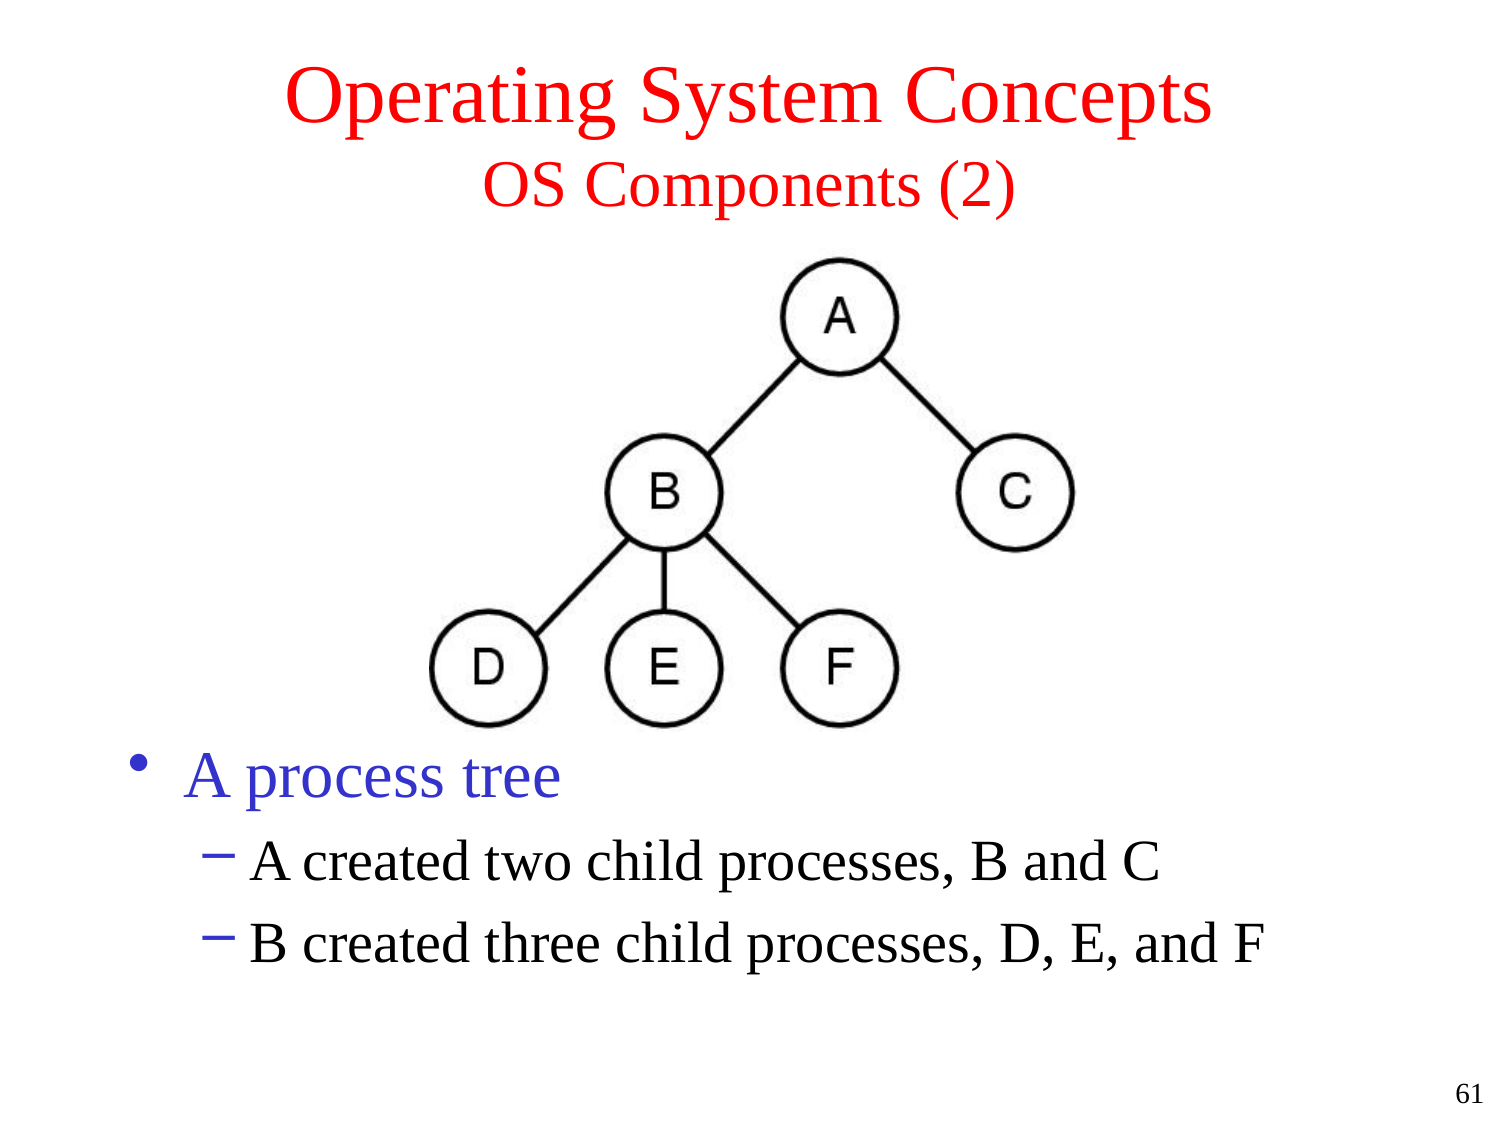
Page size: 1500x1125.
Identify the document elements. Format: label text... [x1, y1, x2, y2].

list A process tree A created two child processes, B and C B created three child processes, D, E, and F [112, 723, 1388, 1000]
picture [429, 248, 1084, 732]
slide_number 61 [1433, 1066, 1500, 1125]
title Operating System Concepts OS Components (2) [112, 35, 1388, 224]
